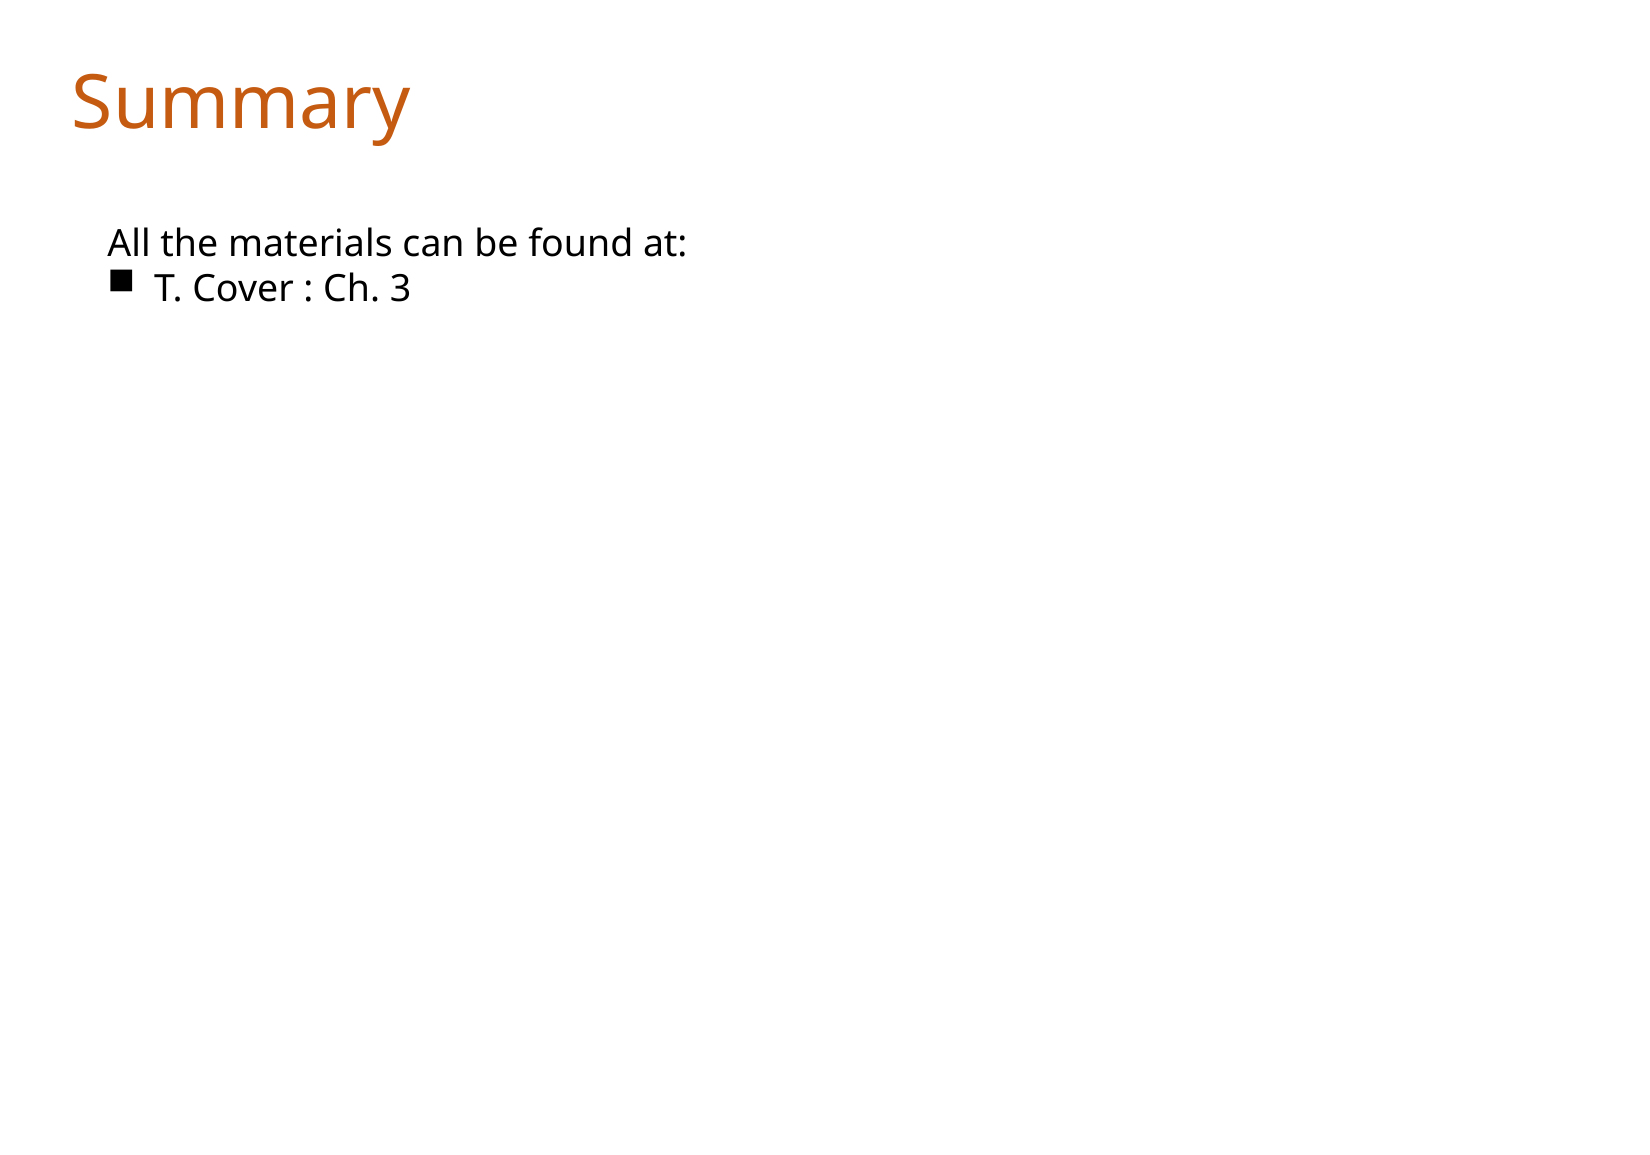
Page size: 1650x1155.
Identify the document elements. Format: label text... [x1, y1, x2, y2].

text_box All the materials can be found at: T. Cover : Ch. 3 [92, 211, 1416, 316]
text_box Summary [57, 45, 1496, 221]
